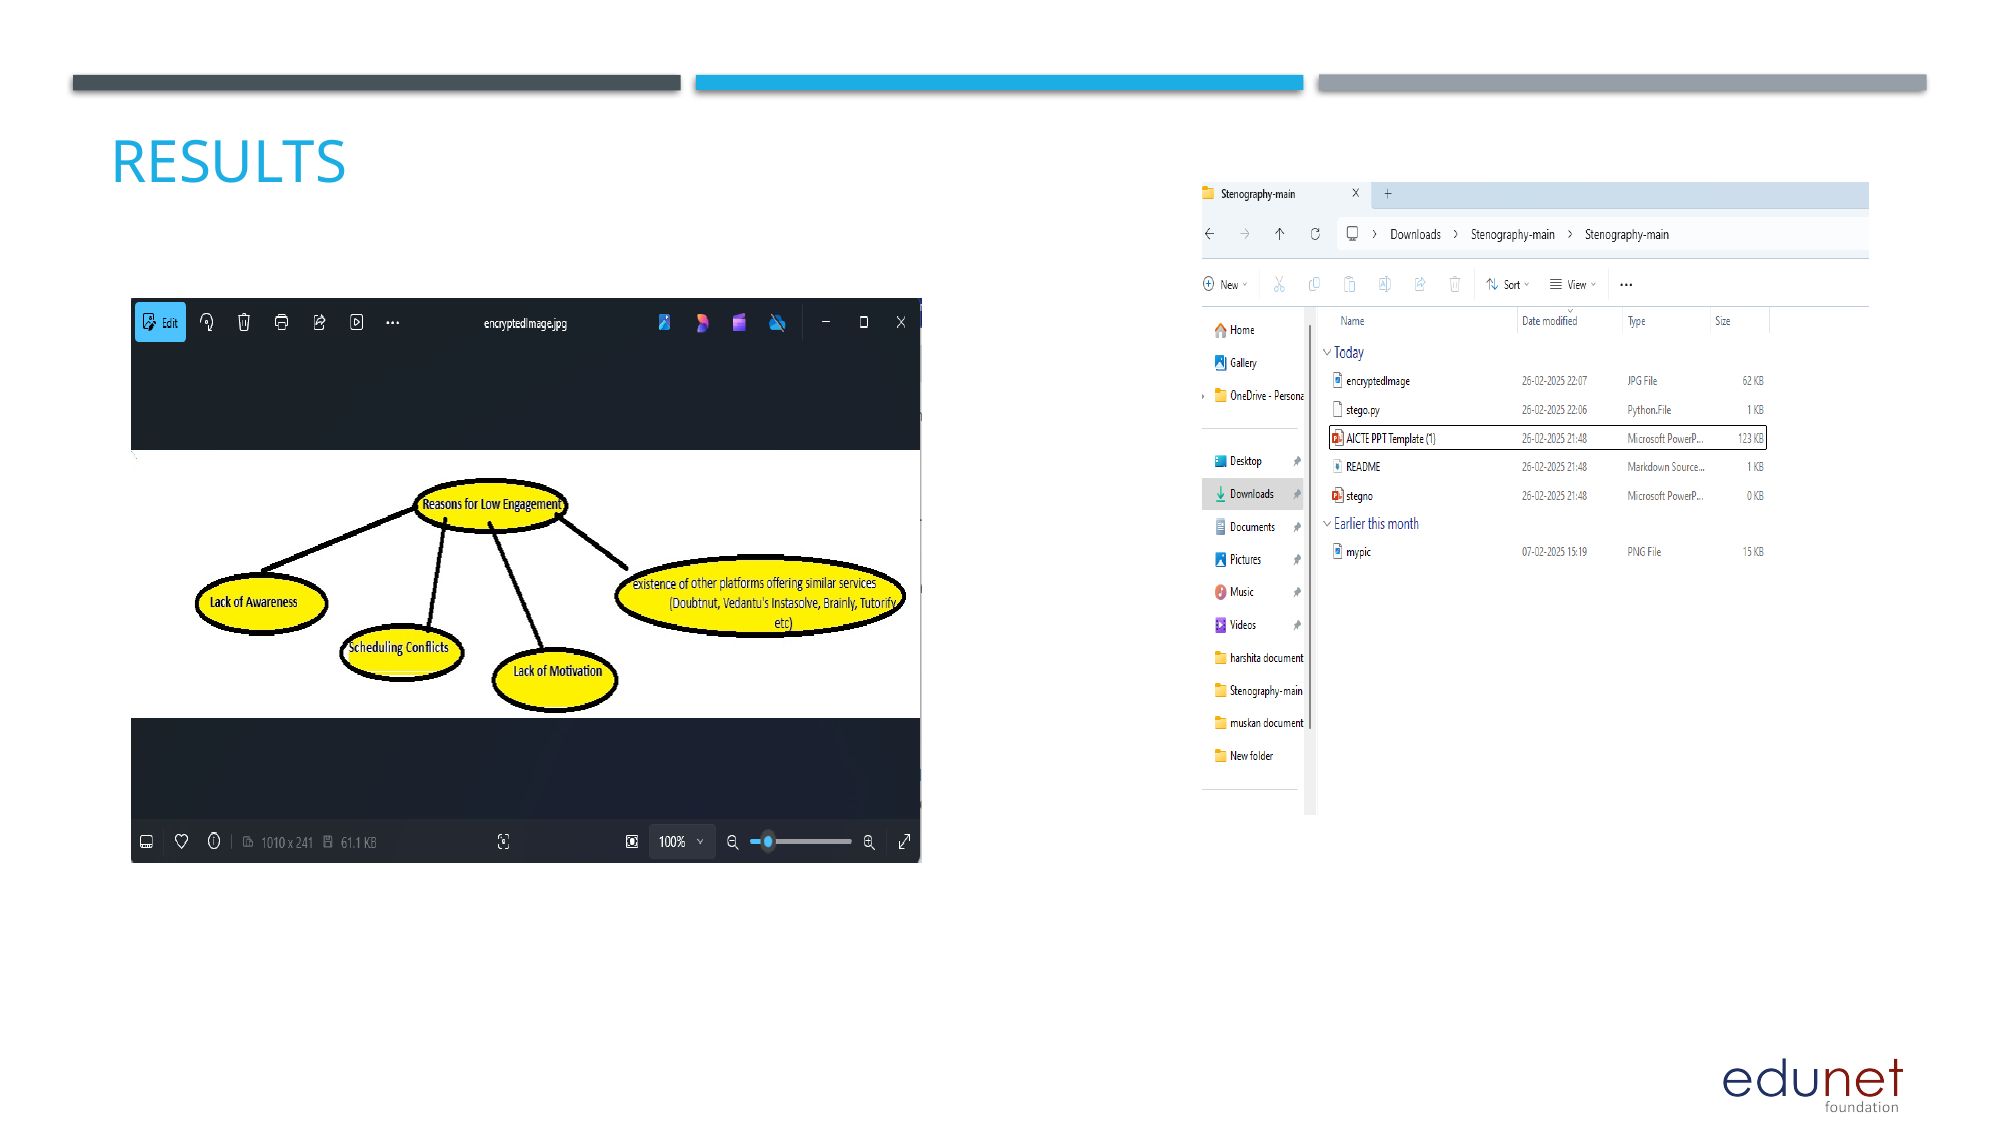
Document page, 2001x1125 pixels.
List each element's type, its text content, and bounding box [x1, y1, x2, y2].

picture [1719, 1056, 1905, 1116]
title Results [95, 115, 1905, 203]
picture [130, 297, 922, 864]
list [1201, 181, 1870, 816]
